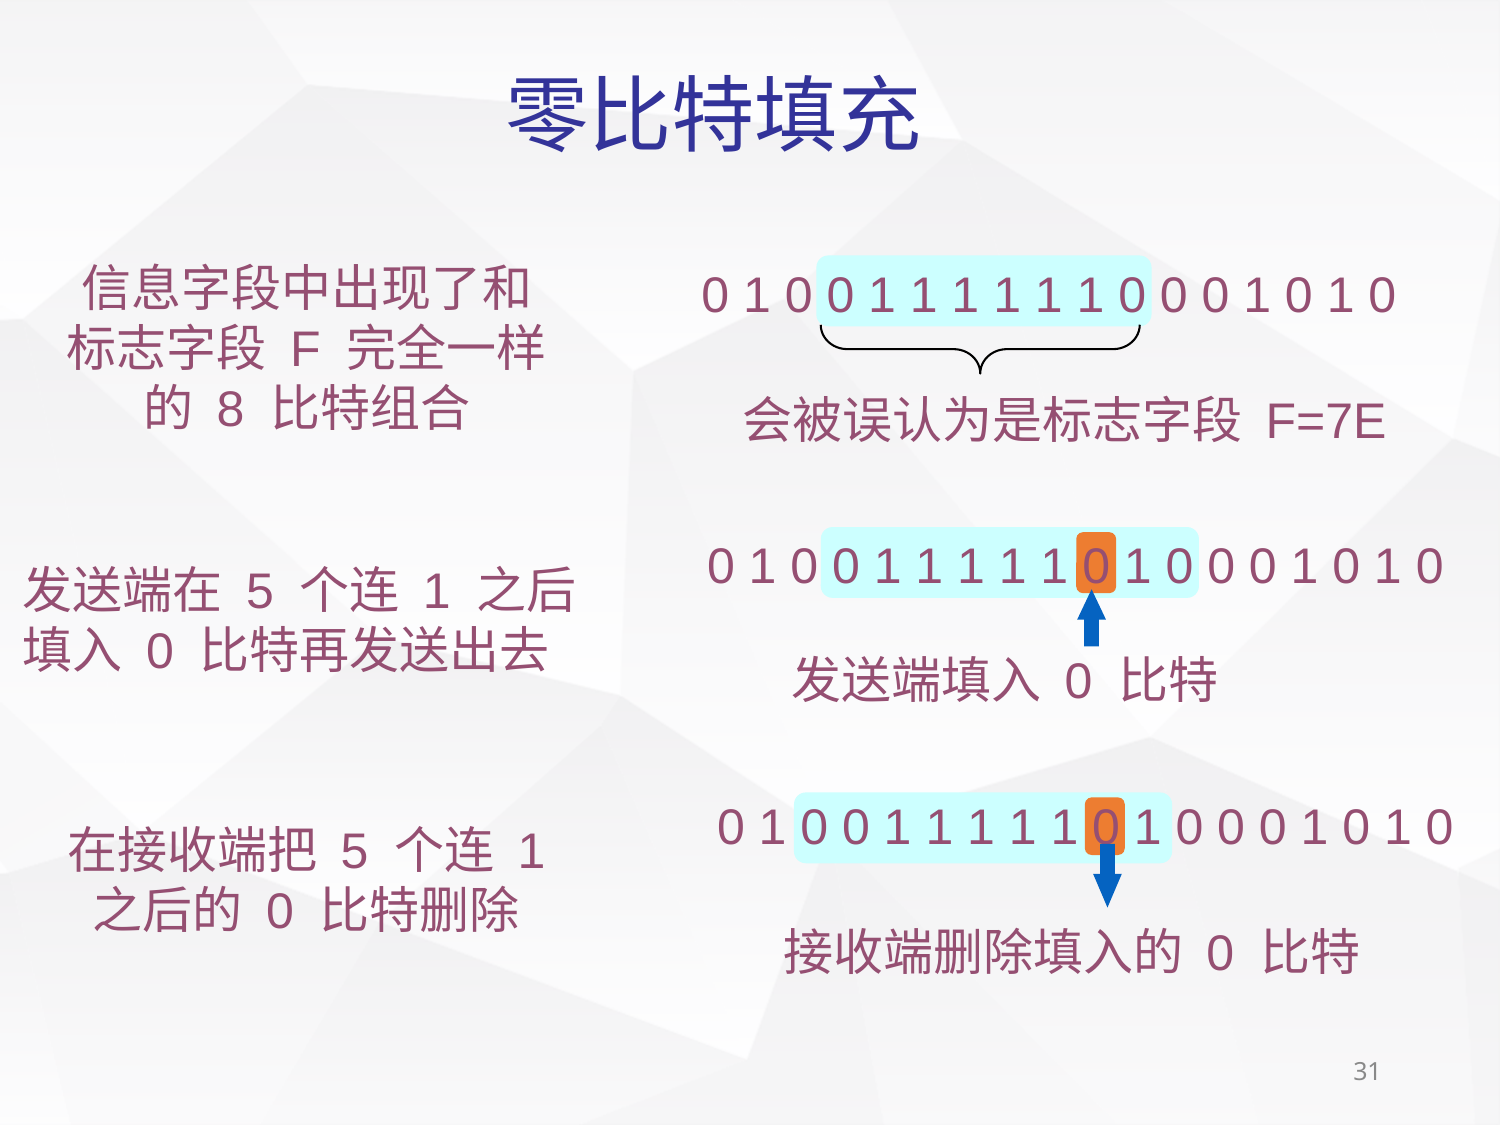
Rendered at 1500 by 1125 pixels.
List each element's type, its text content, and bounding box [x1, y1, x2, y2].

text_box [1094, 845, 1121, 905]
text_box 0 1 0 0 1 1 1 1 1 0 1 0 0 0 1 0 1 0 [692, 526, 1460, 601]
slide_number 31 [1059, 1042, 1397, 1103]
text_box 发送端在 5 个连 1 之后 填入 0 比特再发送出去 [7, 551, 592, 686]
picture [0, 0, 1500, 1125]
text_box 发送端填入 0 比特 [776, 641, 1234, 717]
text_box [820, 324, 1140, 374]
text_box 接收端删除填入的 0 比特 [768, 913, 1375, 988]
text_box 零比特填充 [490, 54, 937, 170]
text_box 会被误认为是标志字段 F=7E [727, 381, 1416, 457]
text_box 信息字段中出现了和 标志字段 F 完全一样 的 8 比特组合 [52, 249, 562, 445]
text_box [1078, 591, 1105, 641]
text_box 在接收端把 5 个连 1 之后的 0 比特删除 [52, 810, 561, 946]
text_box 0 1 0 0 1 1 1 1 1 0 1 0 0 0 1 0 1 0 [702, 786, 1470, 862]
text_box 0 1 0 0 1 1 1 1 1 1 0 0 0 1 0 1 0 [686, 255, 1412, 330]
